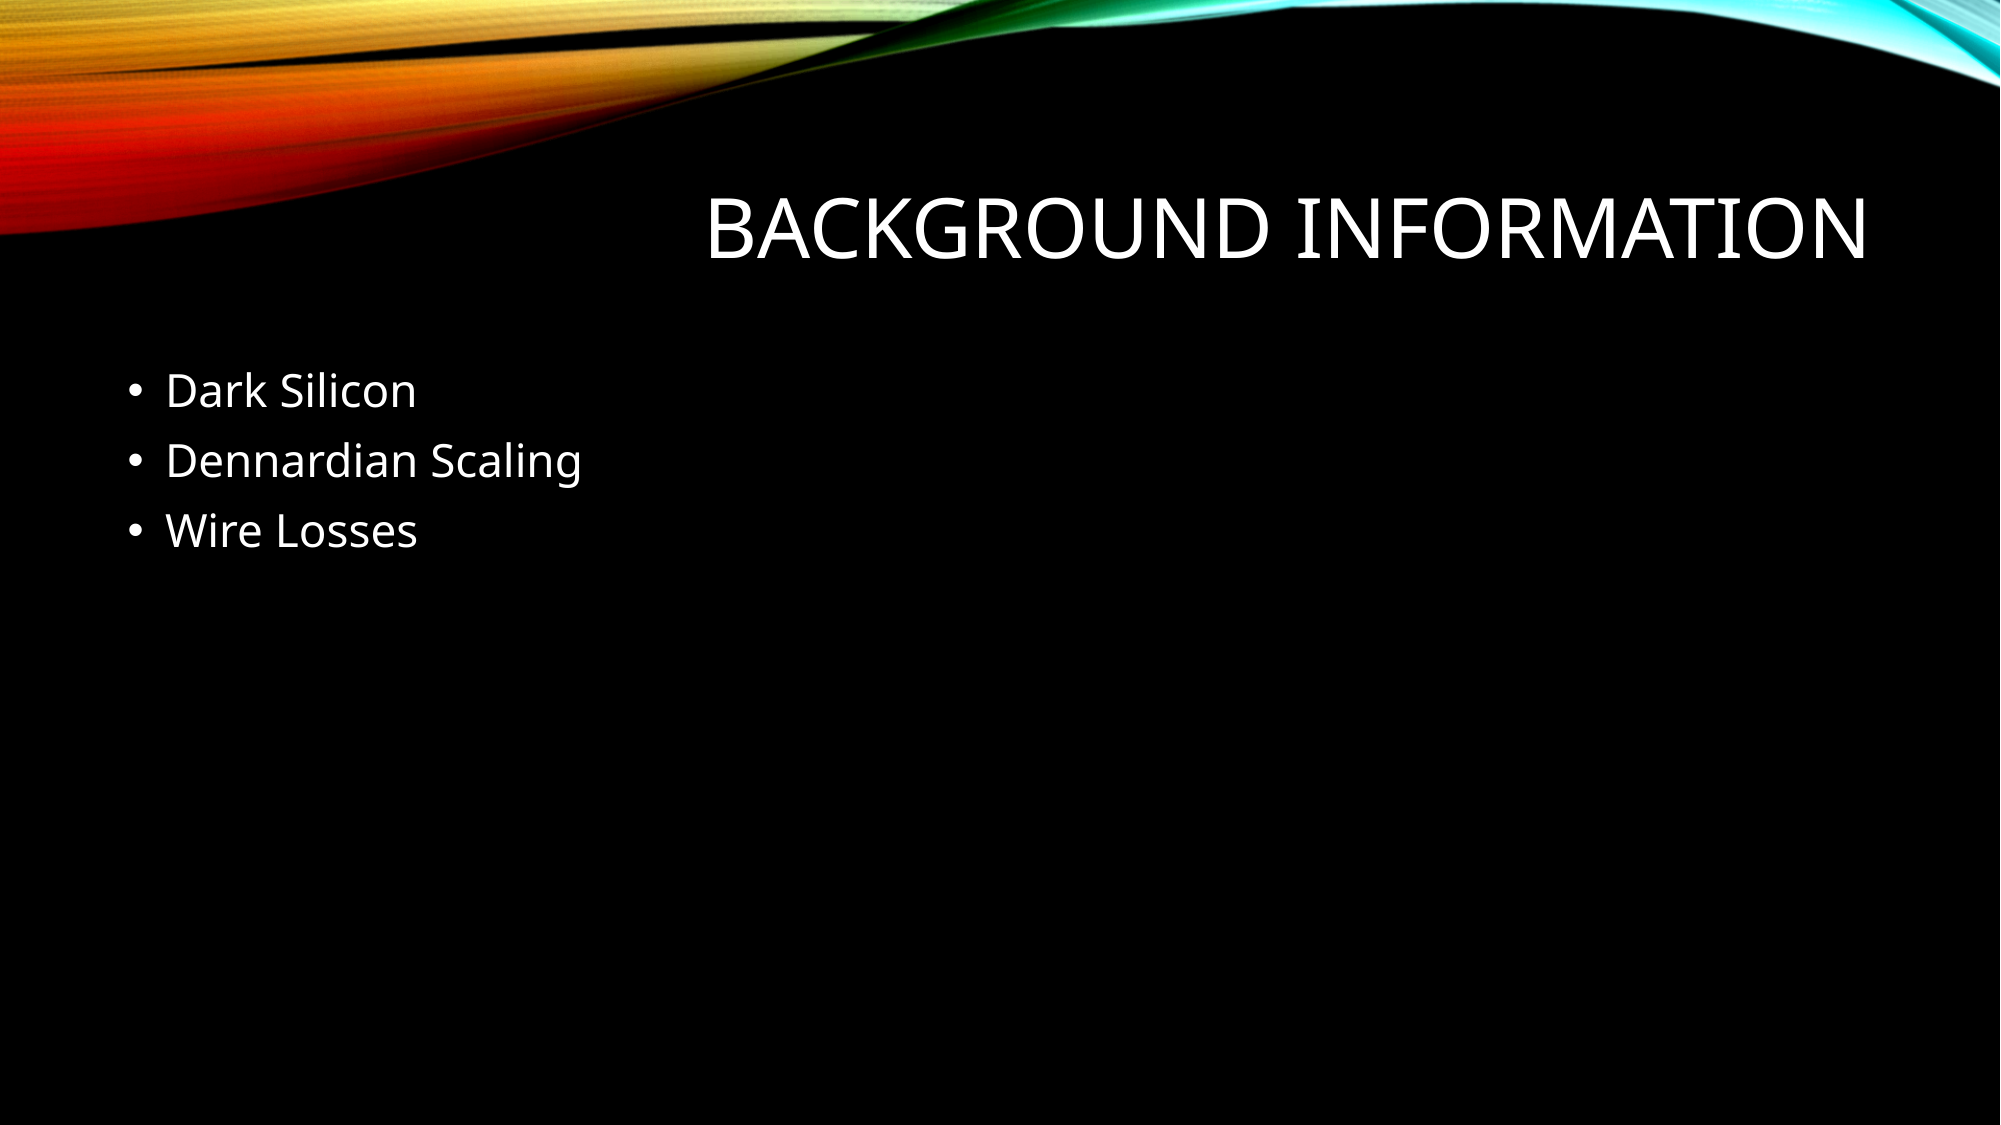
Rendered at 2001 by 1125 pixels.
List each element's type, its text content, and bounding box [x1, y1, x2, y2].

title Background Information [474, 125, 1888, 338]
list Dark Silicon Dennardian Scaling Wire Losses [112, 360, 1888, 1021]
picture [0, 0, 2000, 237]
